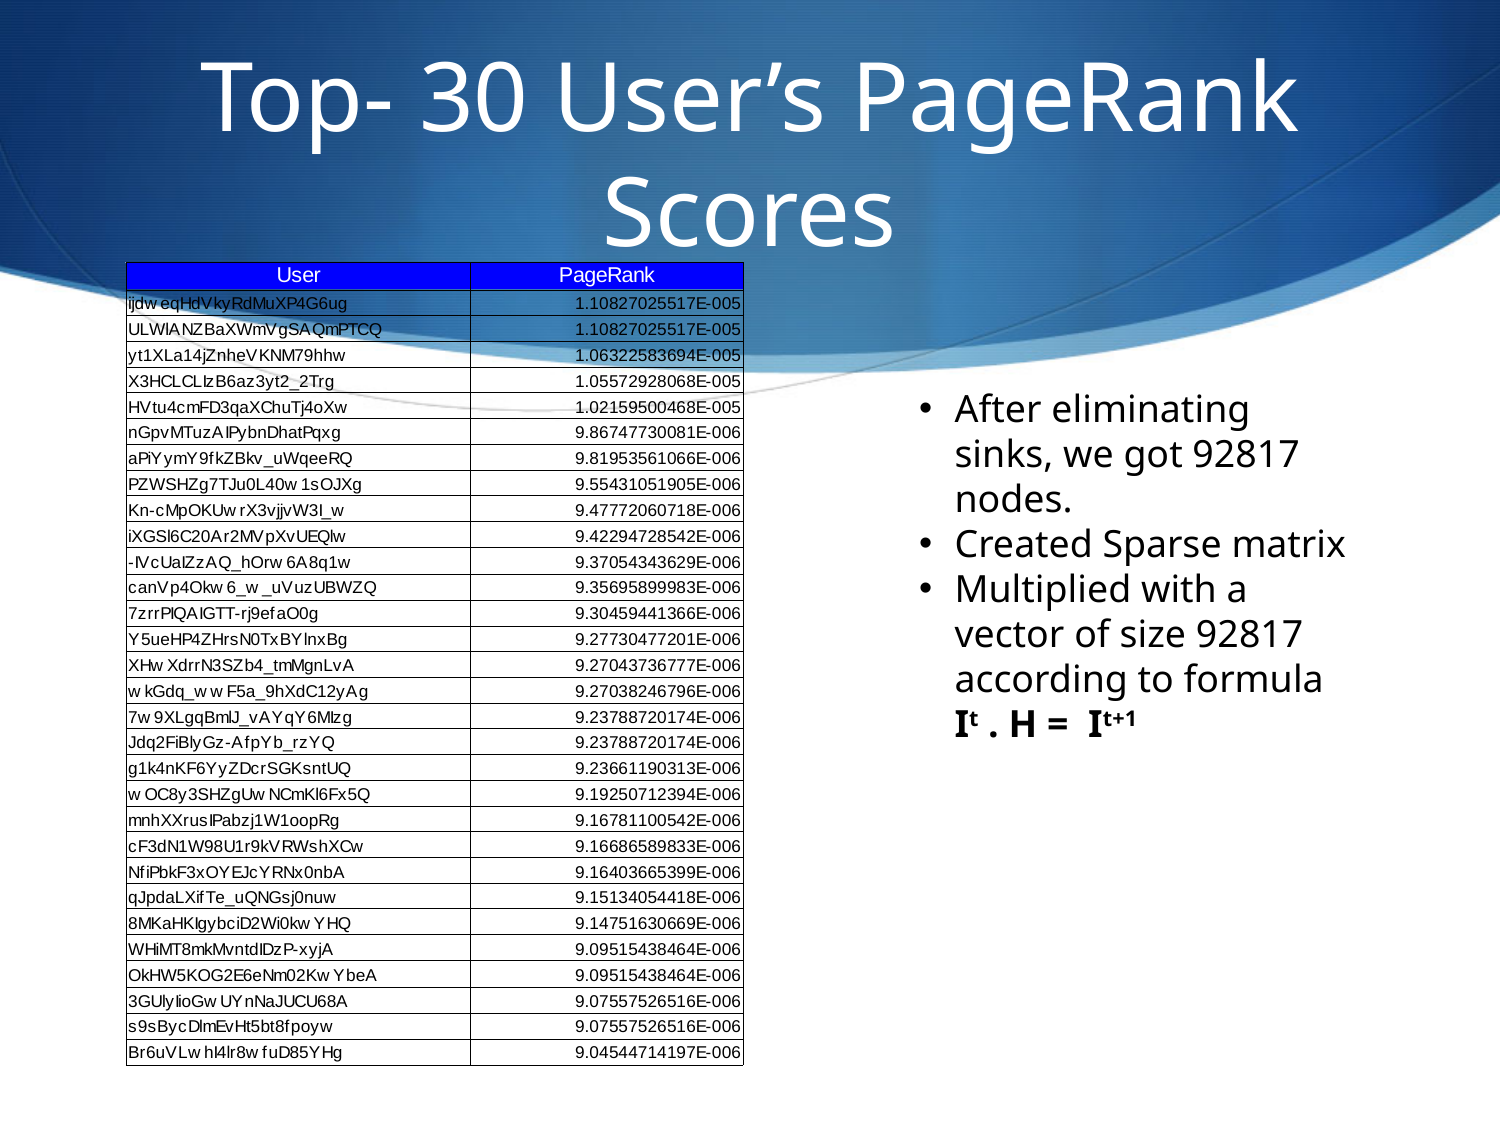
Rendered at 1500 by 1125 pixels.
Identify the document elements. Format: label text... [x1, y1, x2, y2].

text_box After eliminating sinks, we got 92817 nodes. Created Sparse matrix Multiplied with a vector of size 92817 according to formula It . H = It+1 [1082, 377, 1370, 798]
text_box Top- 30 User’s PageRank Scores [74, 56, 1425, 244]
picture [0, 0, 1500, 1125]
